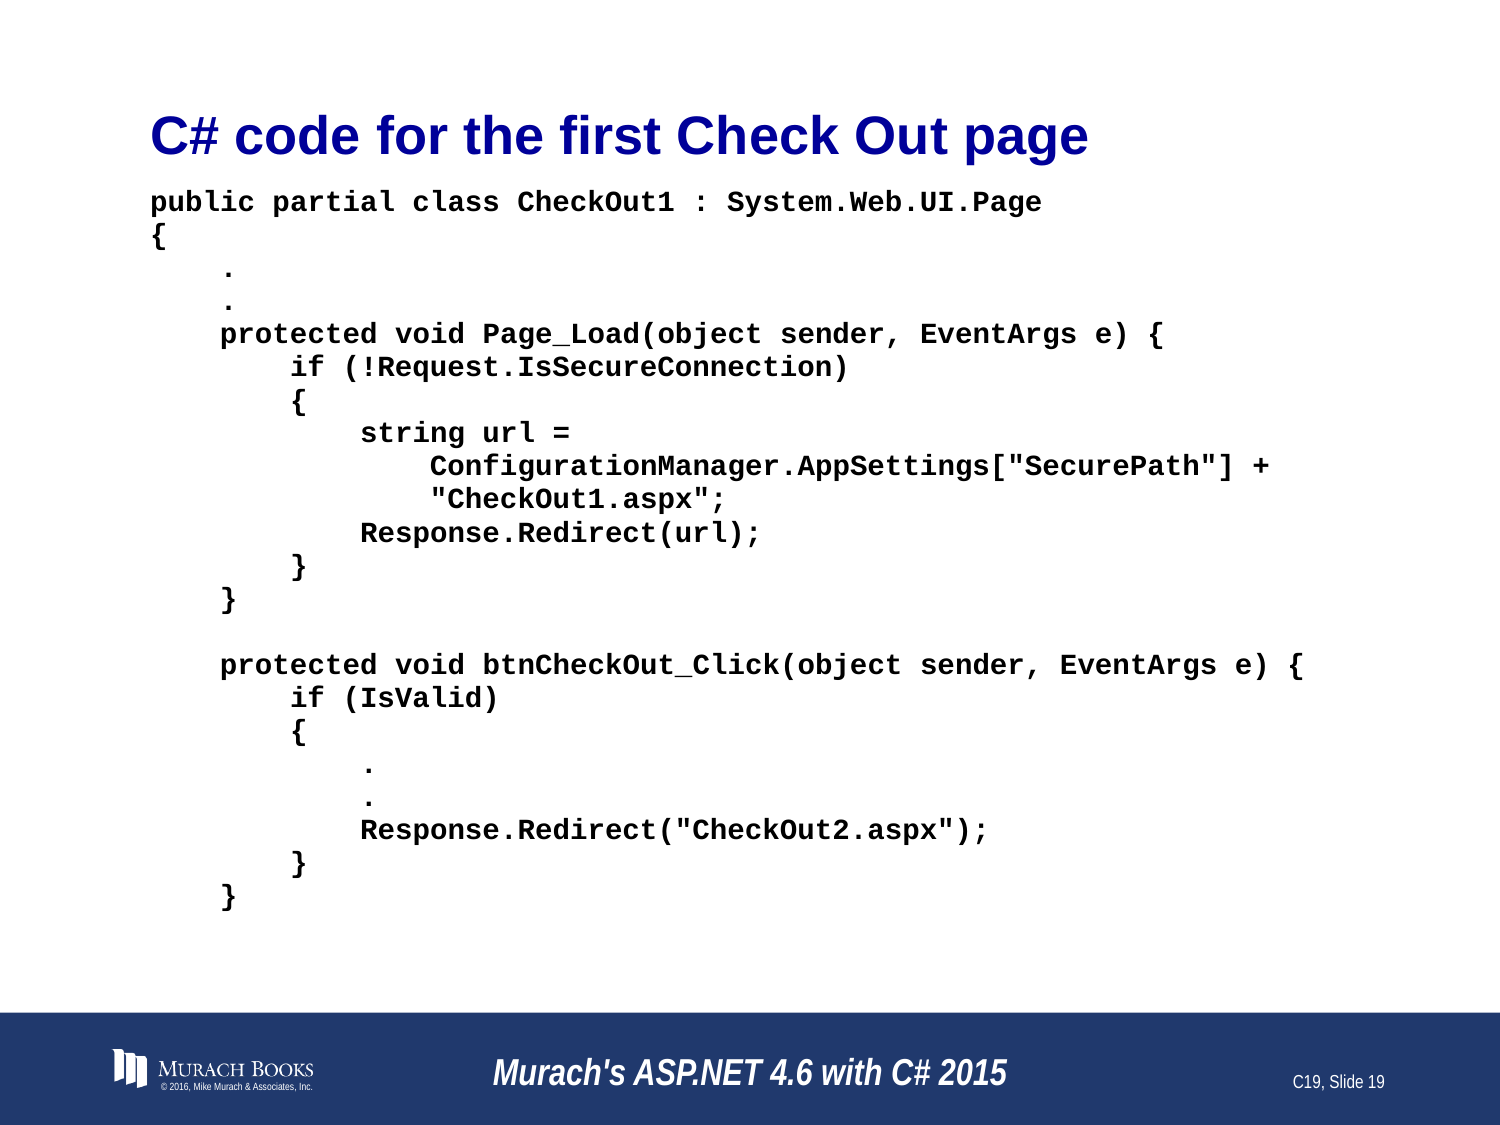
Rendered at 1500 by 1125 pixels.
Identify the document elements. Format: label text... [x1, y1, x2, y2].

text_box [149, 187, 1348, 954]
footer © 2016, Mike Murach & Associates, Inc. [12, 1025, 463, 1100]
slide_number C19, Slide 19 [1087, 1025, 1400, 1100]
title C# code for the first Check Out page [150, 99, 1350, 166]
slide_number Murach's ASP.NET 4.6 with C# 2015 [463, 1025, 1050, 1100]
